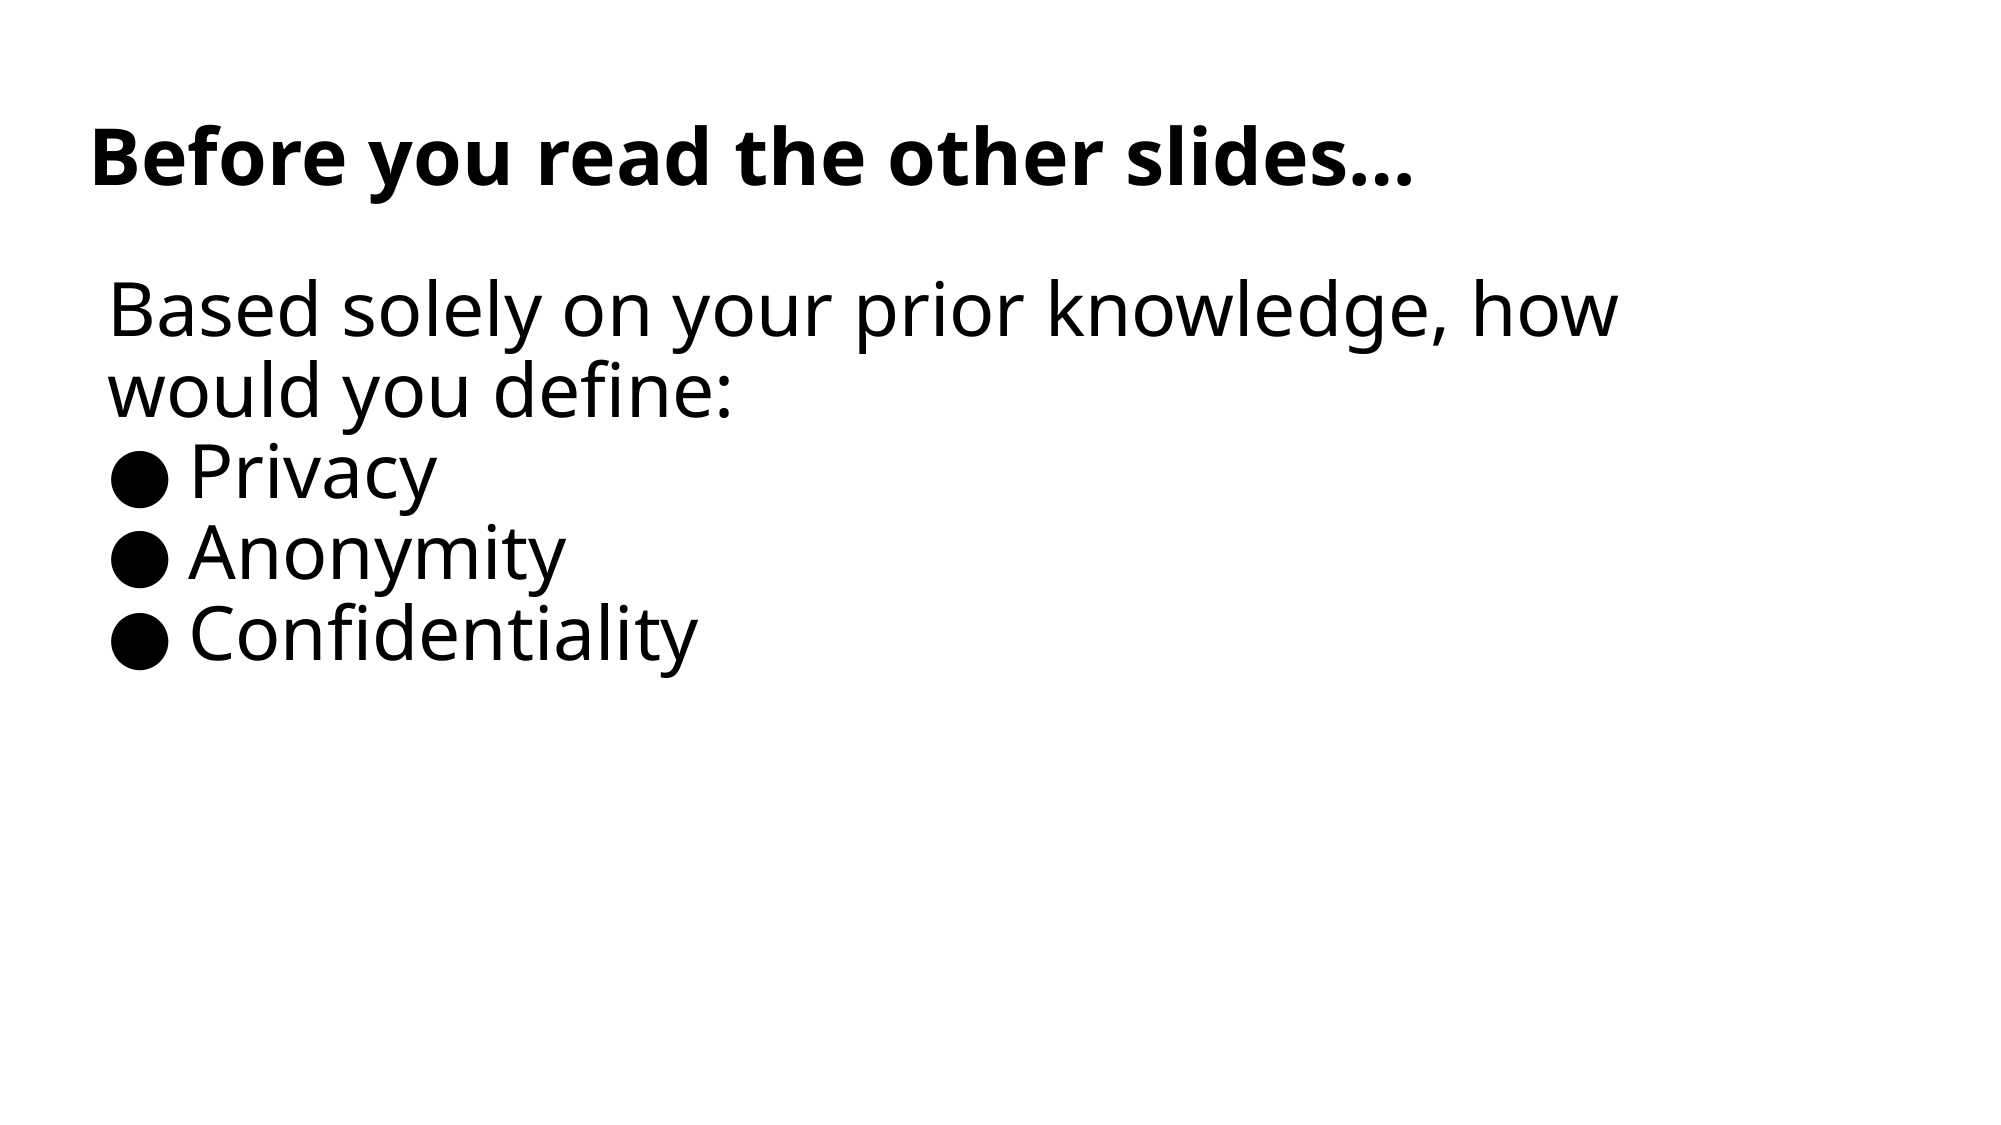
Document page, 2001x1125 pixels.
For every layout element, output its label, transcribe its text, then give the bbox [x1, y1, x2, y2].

title Before you read the other slides… [68, 97, 1932, 223]
list Based solely on your prior knowledge, how would you define: Privacy Anonymity Confidentiality [68, 252, 1670, 1000]
